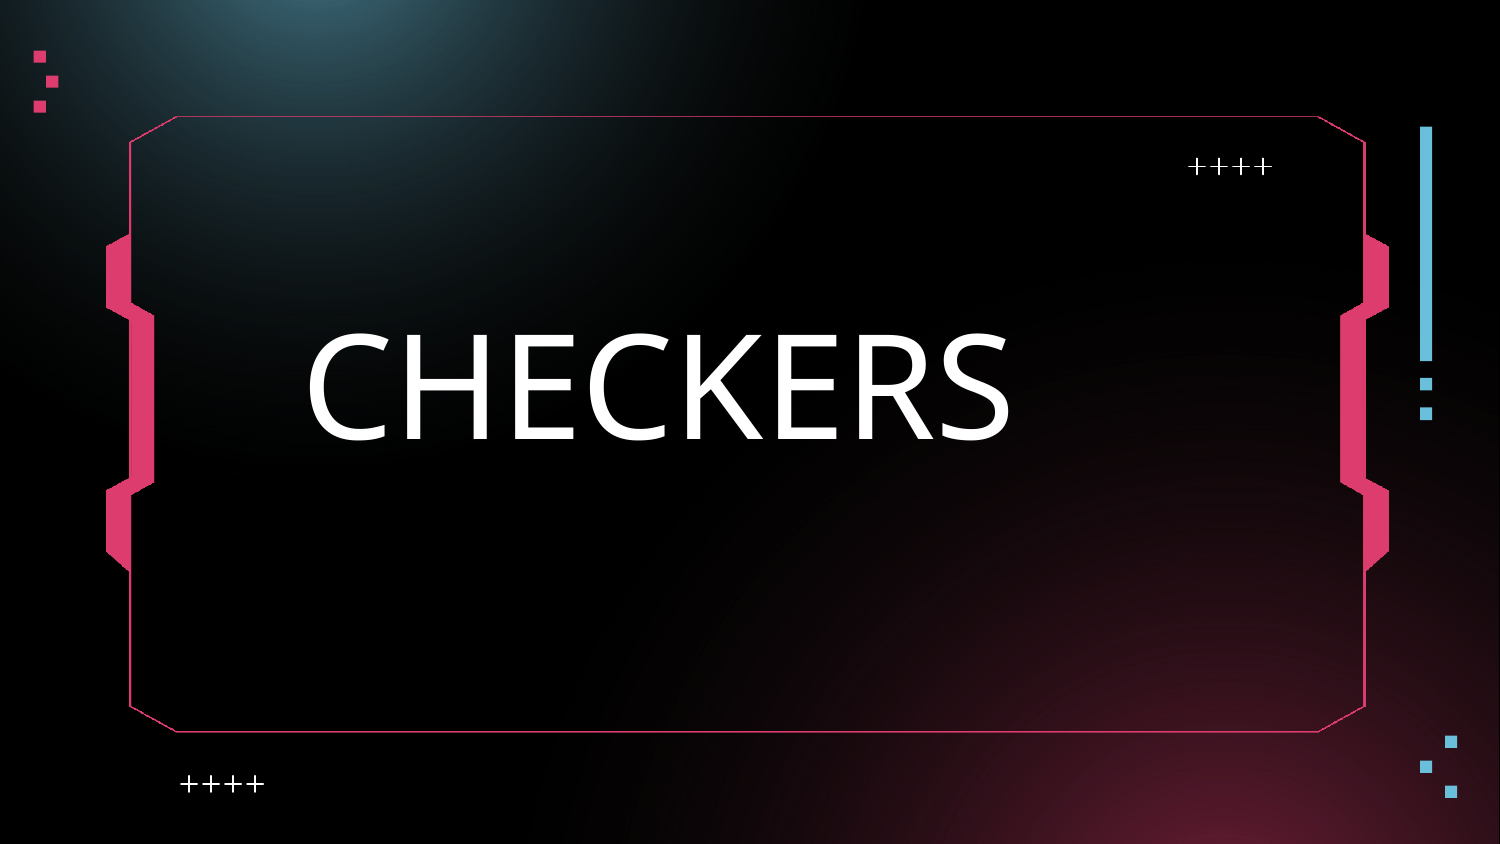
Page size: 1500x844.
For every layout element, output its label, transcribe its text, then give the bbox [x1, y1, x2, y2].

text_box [1185, 155, 1275, 178]
picture [0, 0, 1500, 844]
title CHECKERS [228, 295, 1245, 623]
